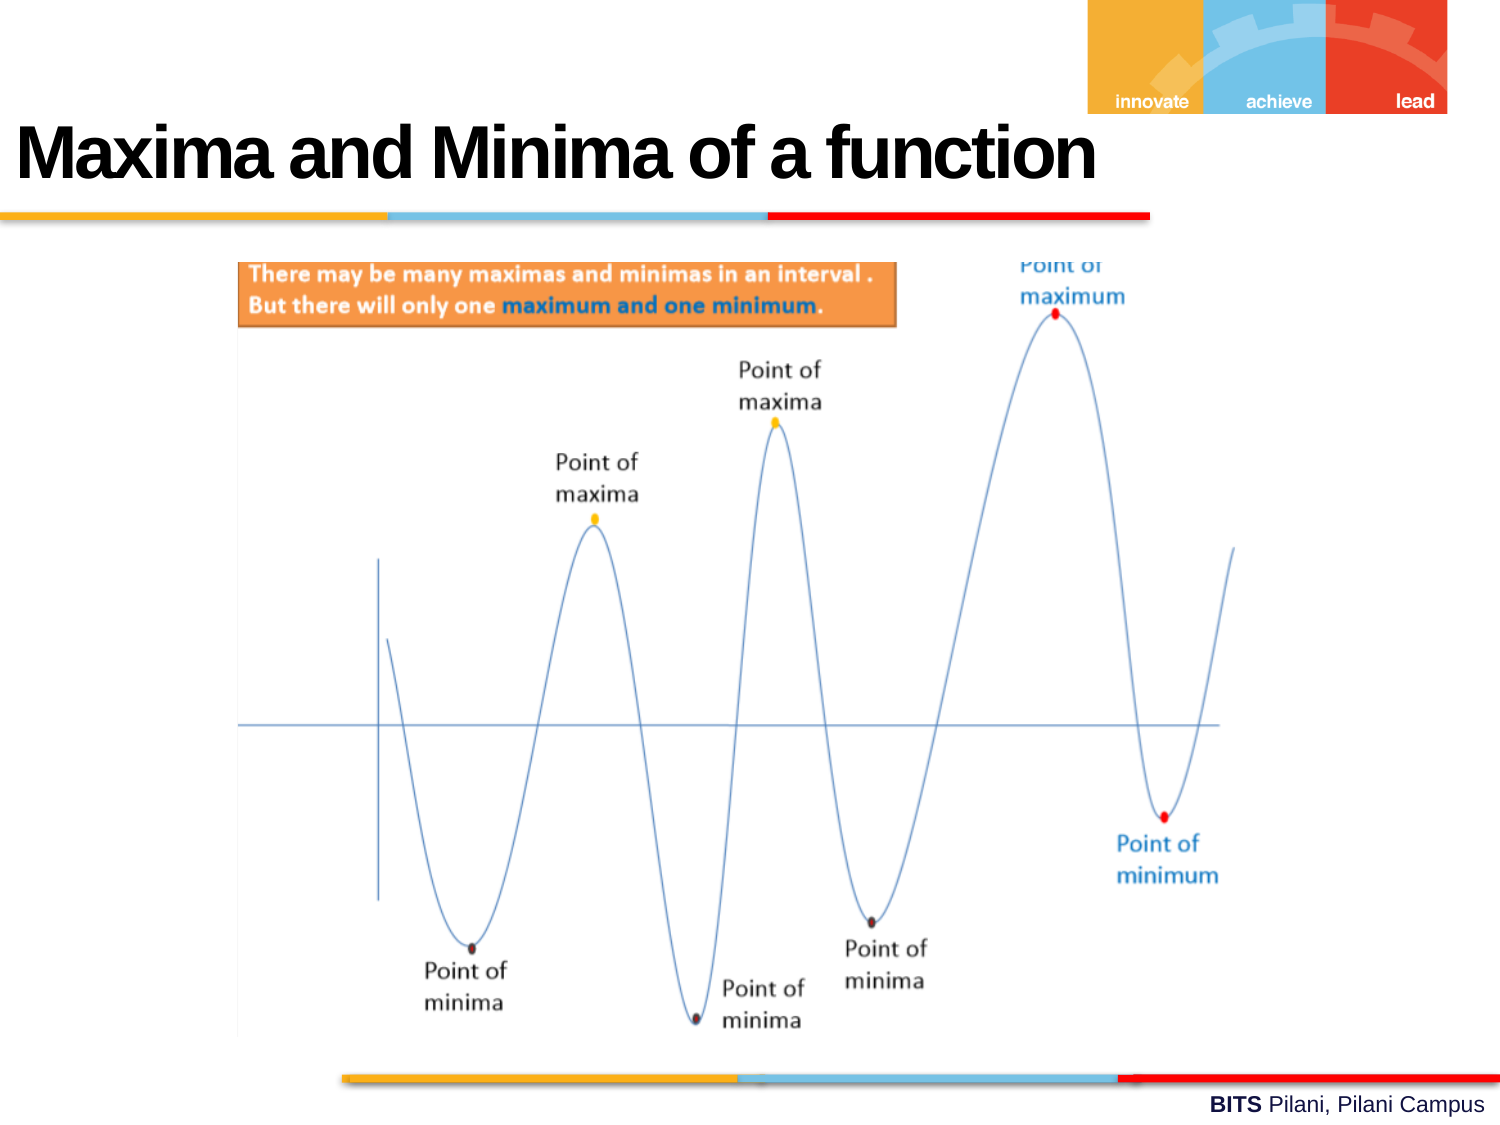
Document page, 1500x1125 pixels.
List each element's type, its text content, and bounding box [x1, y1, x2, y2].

list Maxima and Minima of a function [0, 62, 1226, 251]
picture [1087, 0, 1448, 114]
picture [237, 262, 1276, 1038]
